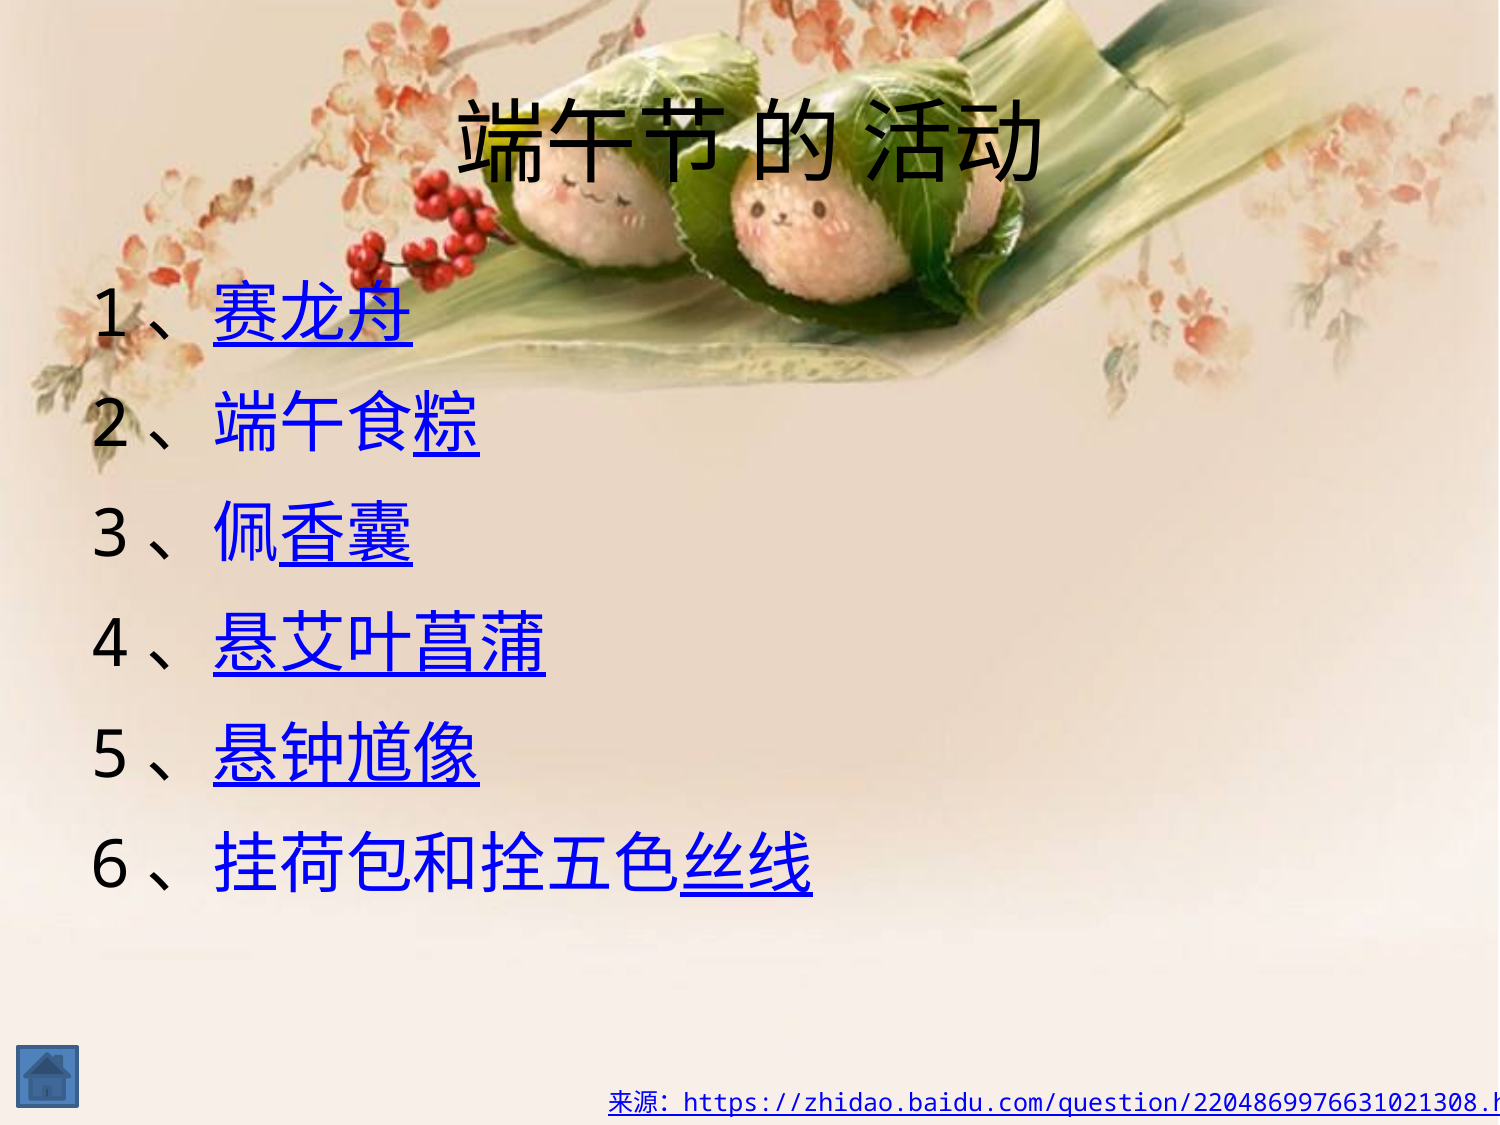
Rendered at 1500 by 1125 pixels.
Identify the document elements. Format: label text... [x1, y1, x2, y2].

text_box [16, 1045, 79, 1108]
picture [0, 0, 1499, 1125]
list 1、赛龙舟 2、端午食粽 3、佩香囊 4、悬艾叶菖蒲 5、悬钟馗像 6、挂荷包和拴五色丝线 [75, 262, 1425, 1005]
text_box 来源：https://zhidao.baidu.com/question/2204869976631021308.html [593, 1079, 1500, 1125]
title 端午节 的 活动 [75, 45, 1425, 233]
